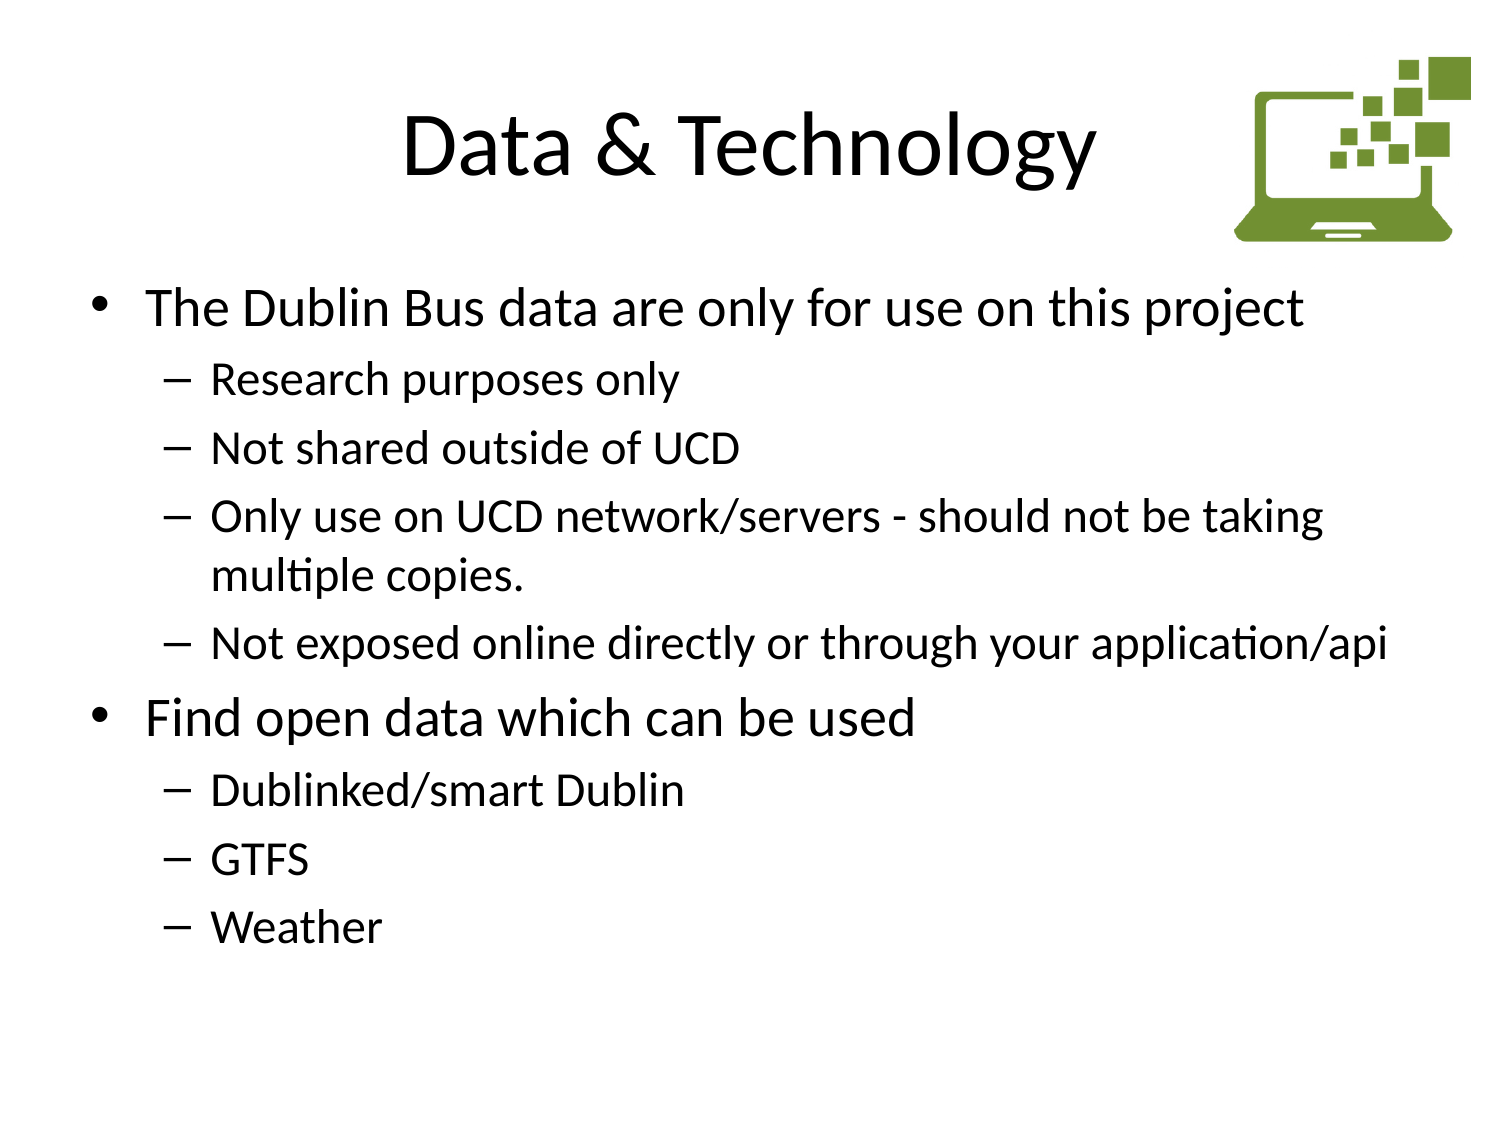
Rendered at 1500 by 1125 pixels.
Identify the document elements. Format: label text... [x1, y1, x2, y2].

title Data & Technology [75, 45, 1228, 233]
picture [1233, 30, 1471, 268]
list The Dublin Bus data are only for use on this project Research purposes only Not shared outside of UCD Only use on UCD network/servers - should not be taking multiple copies. Not exposed online directly or through your application/api Find open data which can be used Dublinked/smart Dublin GTFS Weather [75, 262, 1425, 1005]
